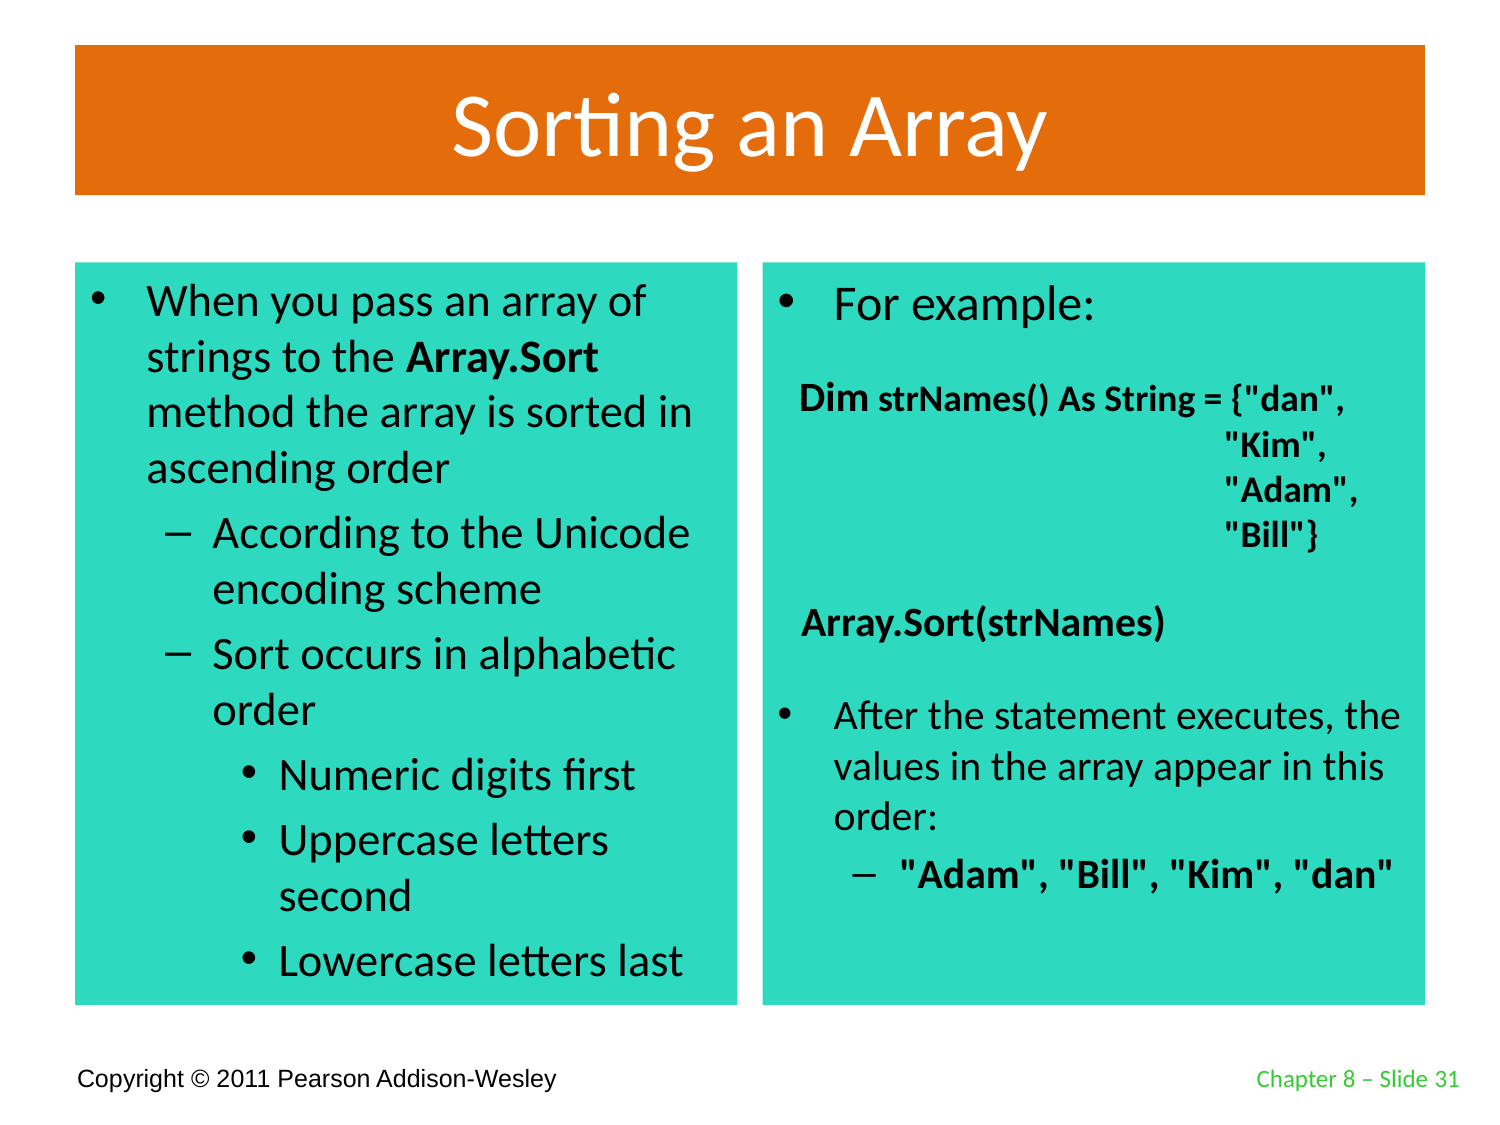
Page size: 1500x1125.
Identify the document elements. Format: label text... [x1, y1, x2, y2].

list When you pass an array of strings to the Array.Sort method the array is sorted in ascending order According to the Unicode encoding scheme Sort occurs in alphabetic order Numeric digits first Uppercase letters second Lowercase letters last [75, 262, 738, 1005]
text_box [784, 362, 1404, 654]
title Sorting an Array [75, 45, 1425, 196]
slide_number Chapter 8 – Slide 31 [1162, 1024, 1476, 1101]
list For example: After the statement executes, the values in the array appear in this order: "Adam", "Bill", "Kim", "dan" [762, 262, 1425, 1005]
